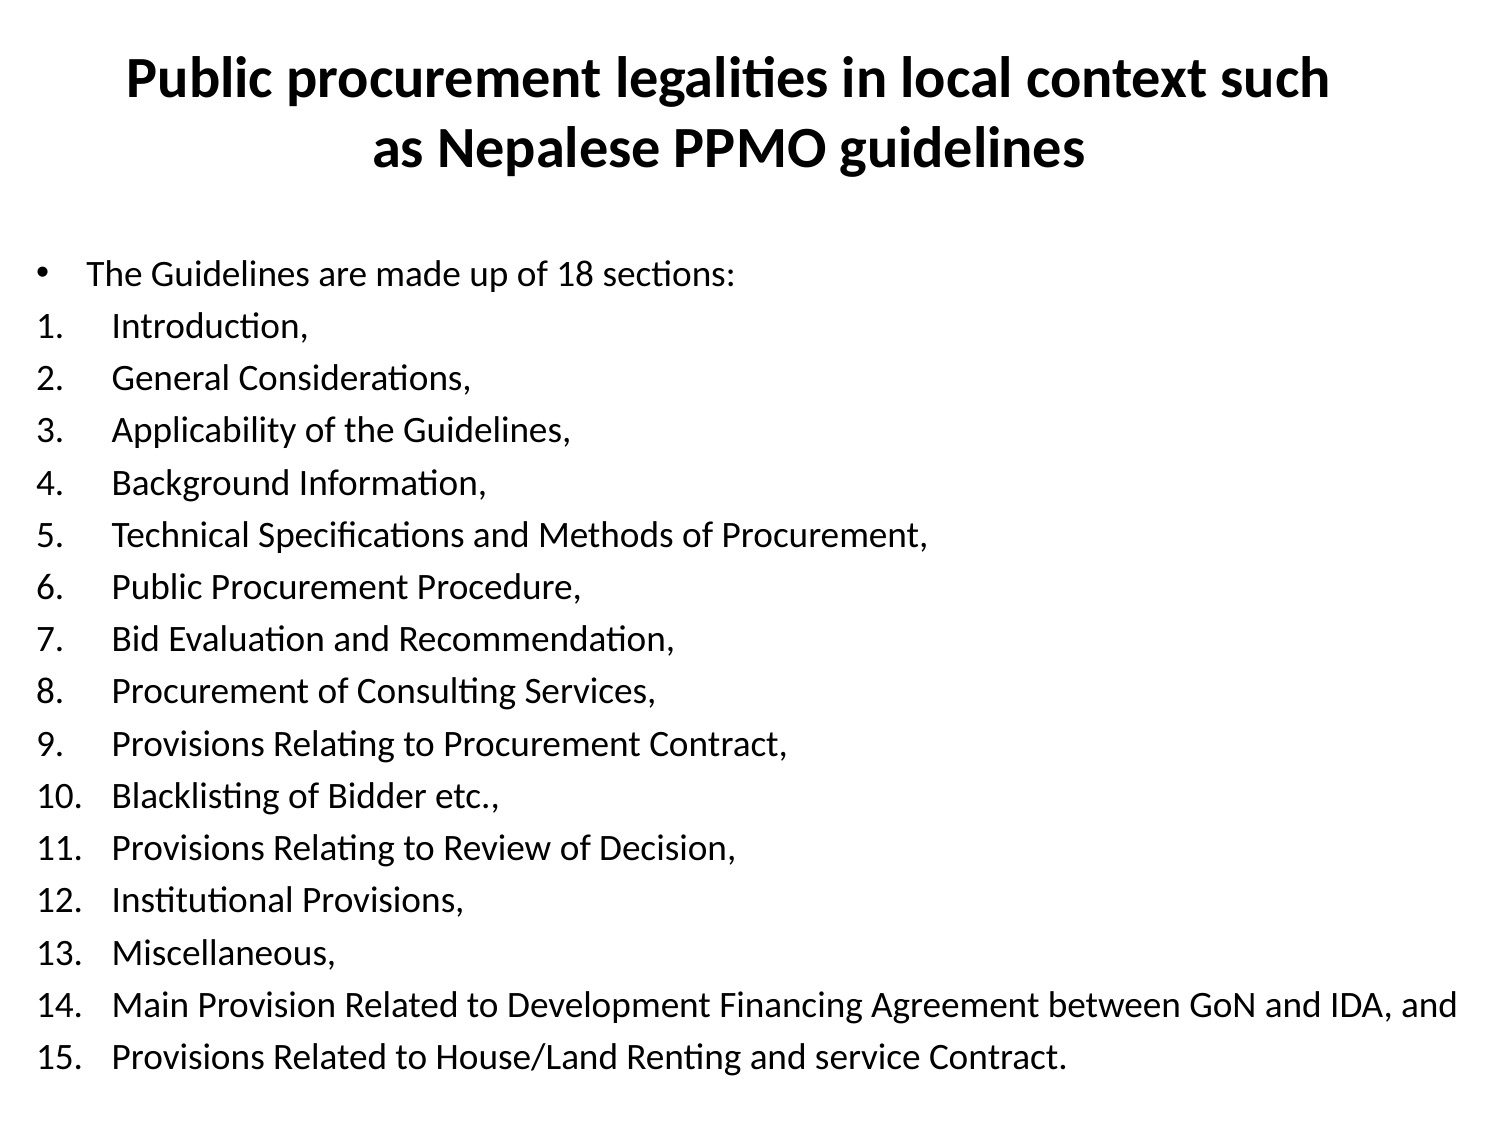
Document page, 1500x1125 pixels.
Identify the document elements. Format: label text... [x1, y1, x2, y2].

list The Guidelines are made up of 18 sections: Introduction, General Considerations, Applicability of the Guidelines, Background Information, Technical Specifications and Methods of Procurement, Public Procurement Procedure, Bid Evaluation and Recommendation, Procurement of Consulting Services, Provisions Relating to Procurement Contract, Blacklisting of Bidder etc., Provisions Relating to Review of Decision, Institutional Provisions, Miscellaneous, Main Provision Related to Development Financing Agreement between GoN and IDA, and Provisions Related to House/Land Renting and service Contract. [21, 241, 1477, 1125]
title Public procurement legalities in local context such as Nepalese PPMO guidelines [82, 0, 1376, 218]
